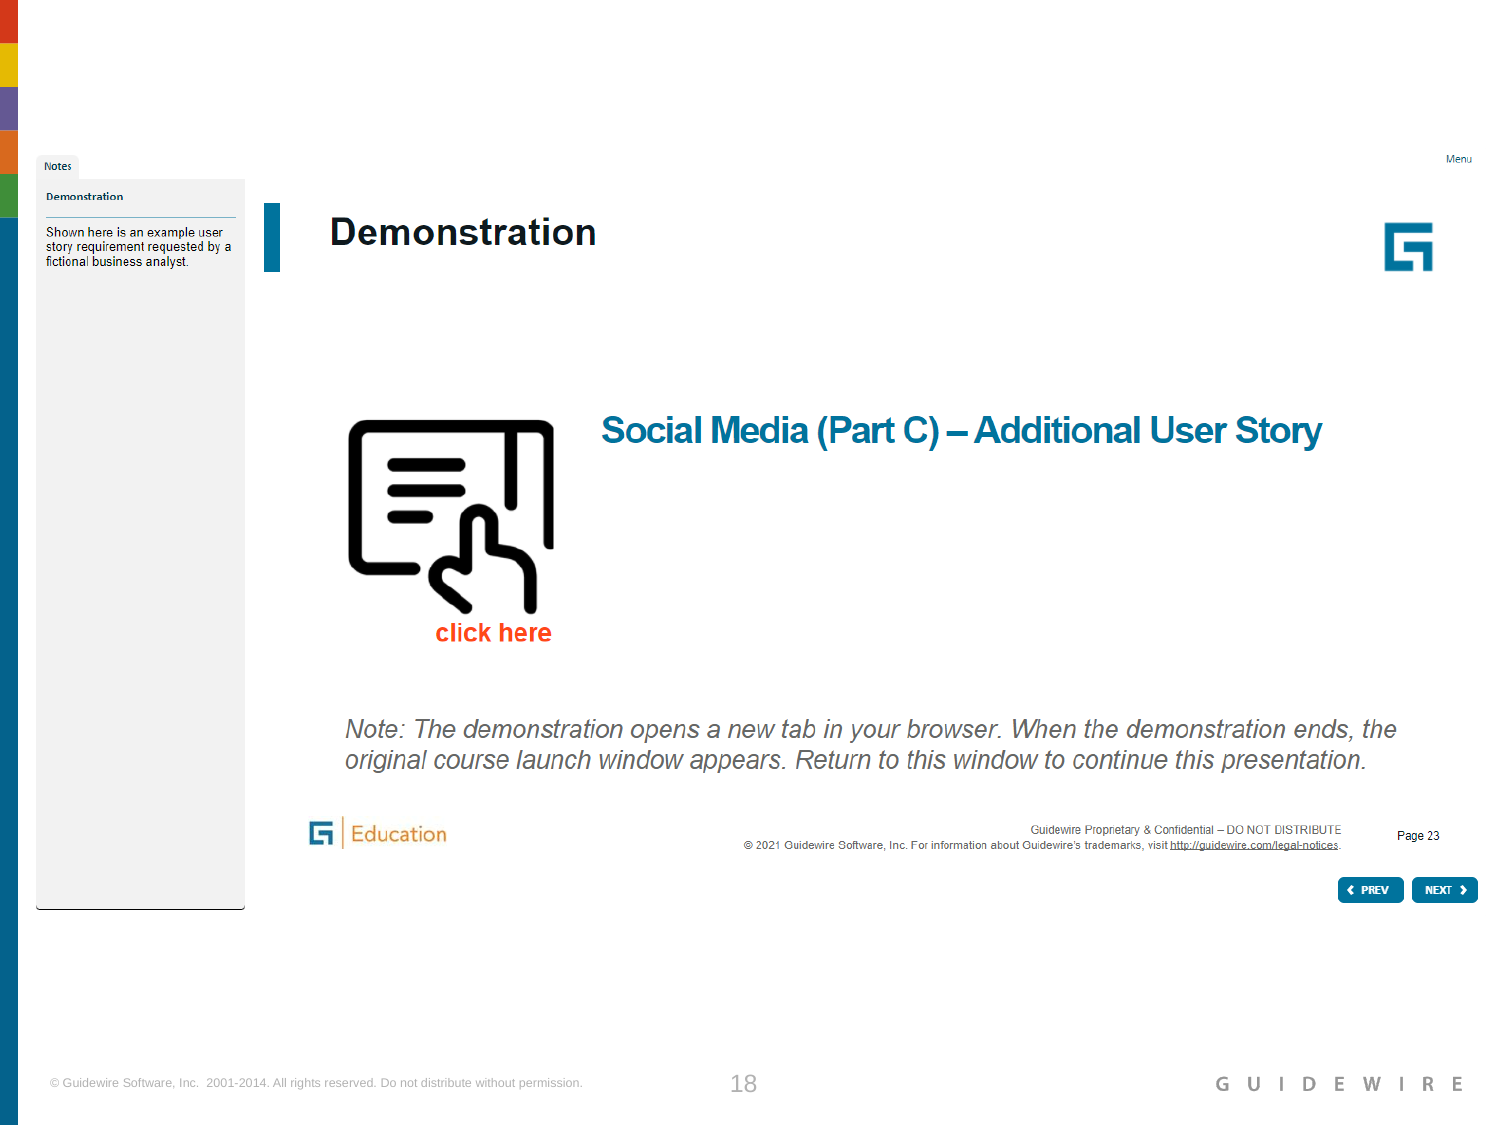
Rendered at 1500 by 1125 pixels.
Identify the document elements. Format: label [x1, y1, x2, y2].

picture [32, 143, 1486, 919]
picture [1215, 1073, 1480, 1096]
